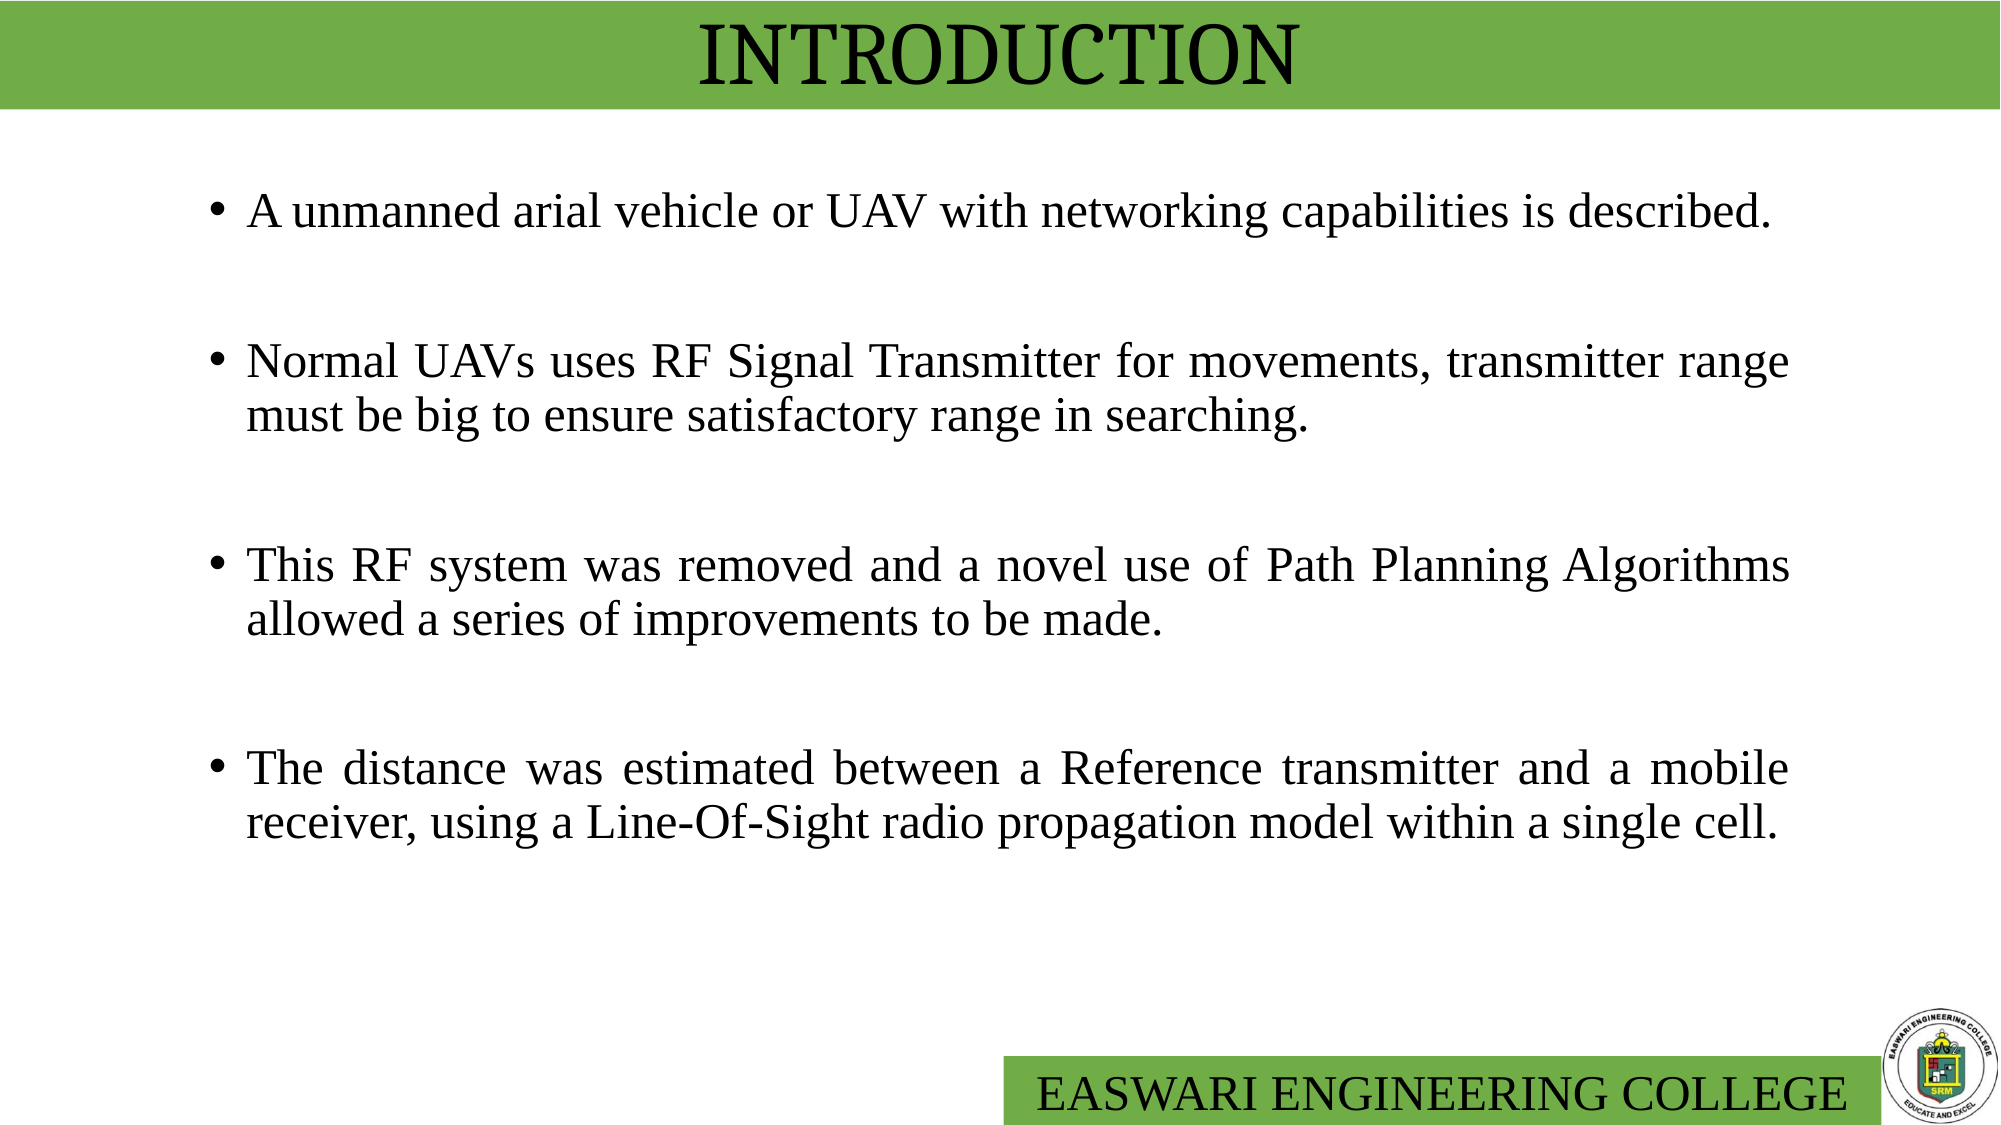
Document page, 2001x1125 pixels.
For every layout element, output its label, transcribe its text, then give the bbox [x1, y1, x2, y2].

title INTRODUCTION [137, 0, 1863, 112]
picture [1882, 1008, 1998, 1124]
list A unmanned arial vehicle or UAV with networking capabilities is described. Normal UAVs uses RF Signal Transmitter for movements, transmitter range must be big to ensure satisfactory range in searching. This RF system was removed and a novel use of Path Planning Algorithms allowed a series of improvements to be made. The distance was estimated between a Reference transmitter and a mobile receiver, using a Line-Of-Sight radio propagation model within a single cell. [193, 177, 1806, 1052]
